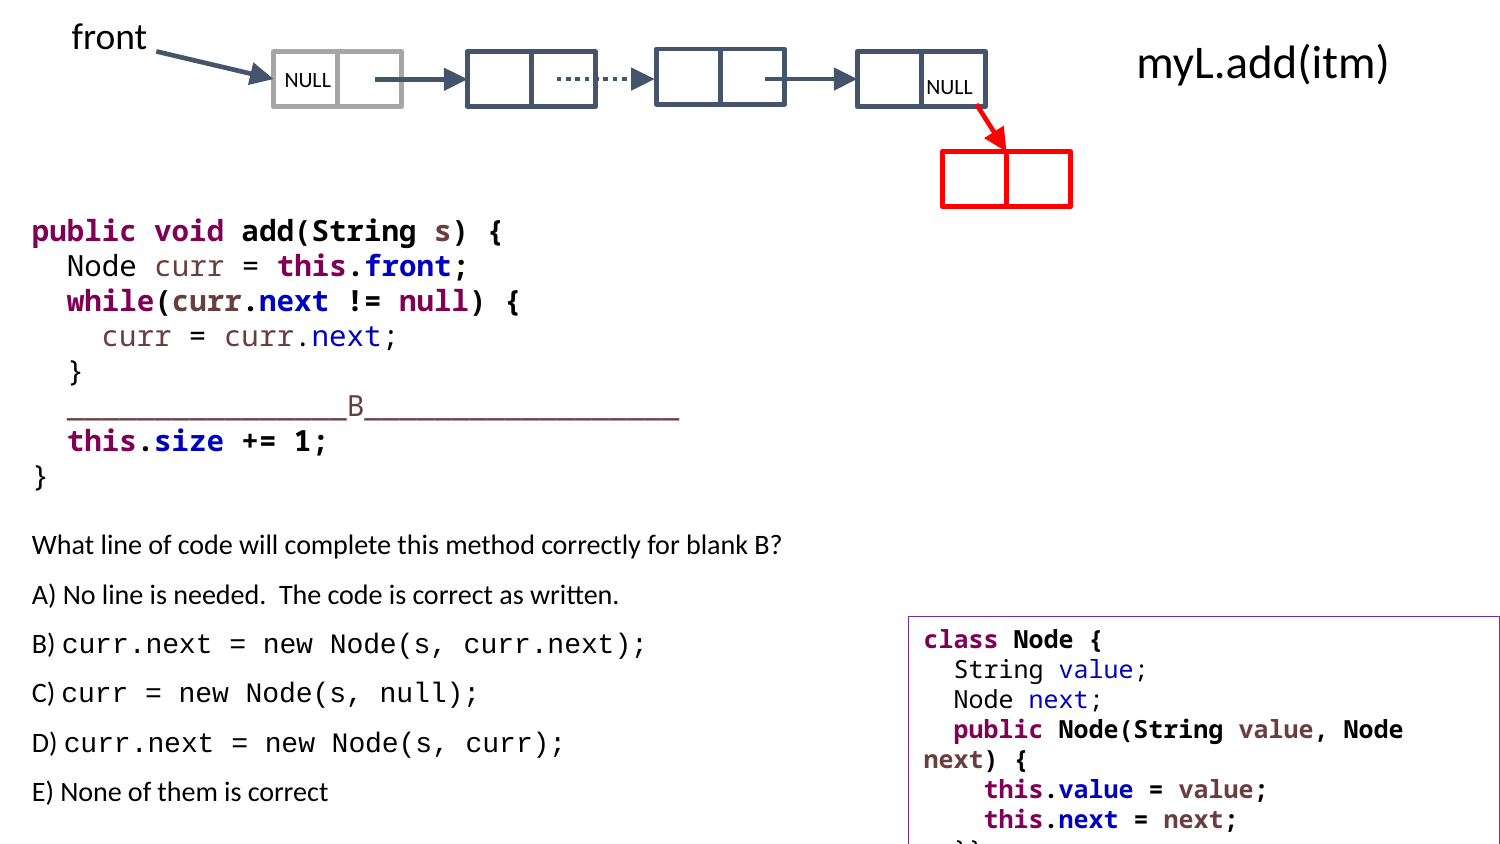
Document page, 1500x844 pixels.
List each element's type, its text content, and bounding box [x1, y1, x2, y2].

text_box NULL [915, 61, 921, 106]
text_box NULL [273, 51, 335, 107]
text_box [156, 51, 274, 79]
text_box [857, 51, 919, 107]
list public void add(String s) { Node curr = this.front; while(curr.next != null) { curr = curr.next; } ________________B__________________ this.size += 1; } What line of code will complete this method correctly for blank B? A) No line is needed. The code is correct as written. B) curr.next = new Node(s, curr.next); C) curr = new Node(s, null); D) curr.next = new Node(s, curr); E) None of them is correct [20, 200, 1452, 594]
text_box [656, 48, 720, 105]
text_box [942, 151, 1071, 207]
text_box [924, 51, 986, 61]
text_box class Node { String value; Node next; public Node(String value, Node next) { this.value = value; this.next = next; }} [908, 616, 1500, 844]
text_box [721, 48, 785, 105]
text_box front [60, 0, 445, 45]
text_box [976, 104, 1007, 151]
text_box myL.add(itm) [1124, 20, 1480, 77]
text_box [467, 51, 529, 107]
text_box [534, 51, 596, 107]
text_box NULL [922, 61, 1028, 106]
text_box NULL [340, 51, 402, 107]
